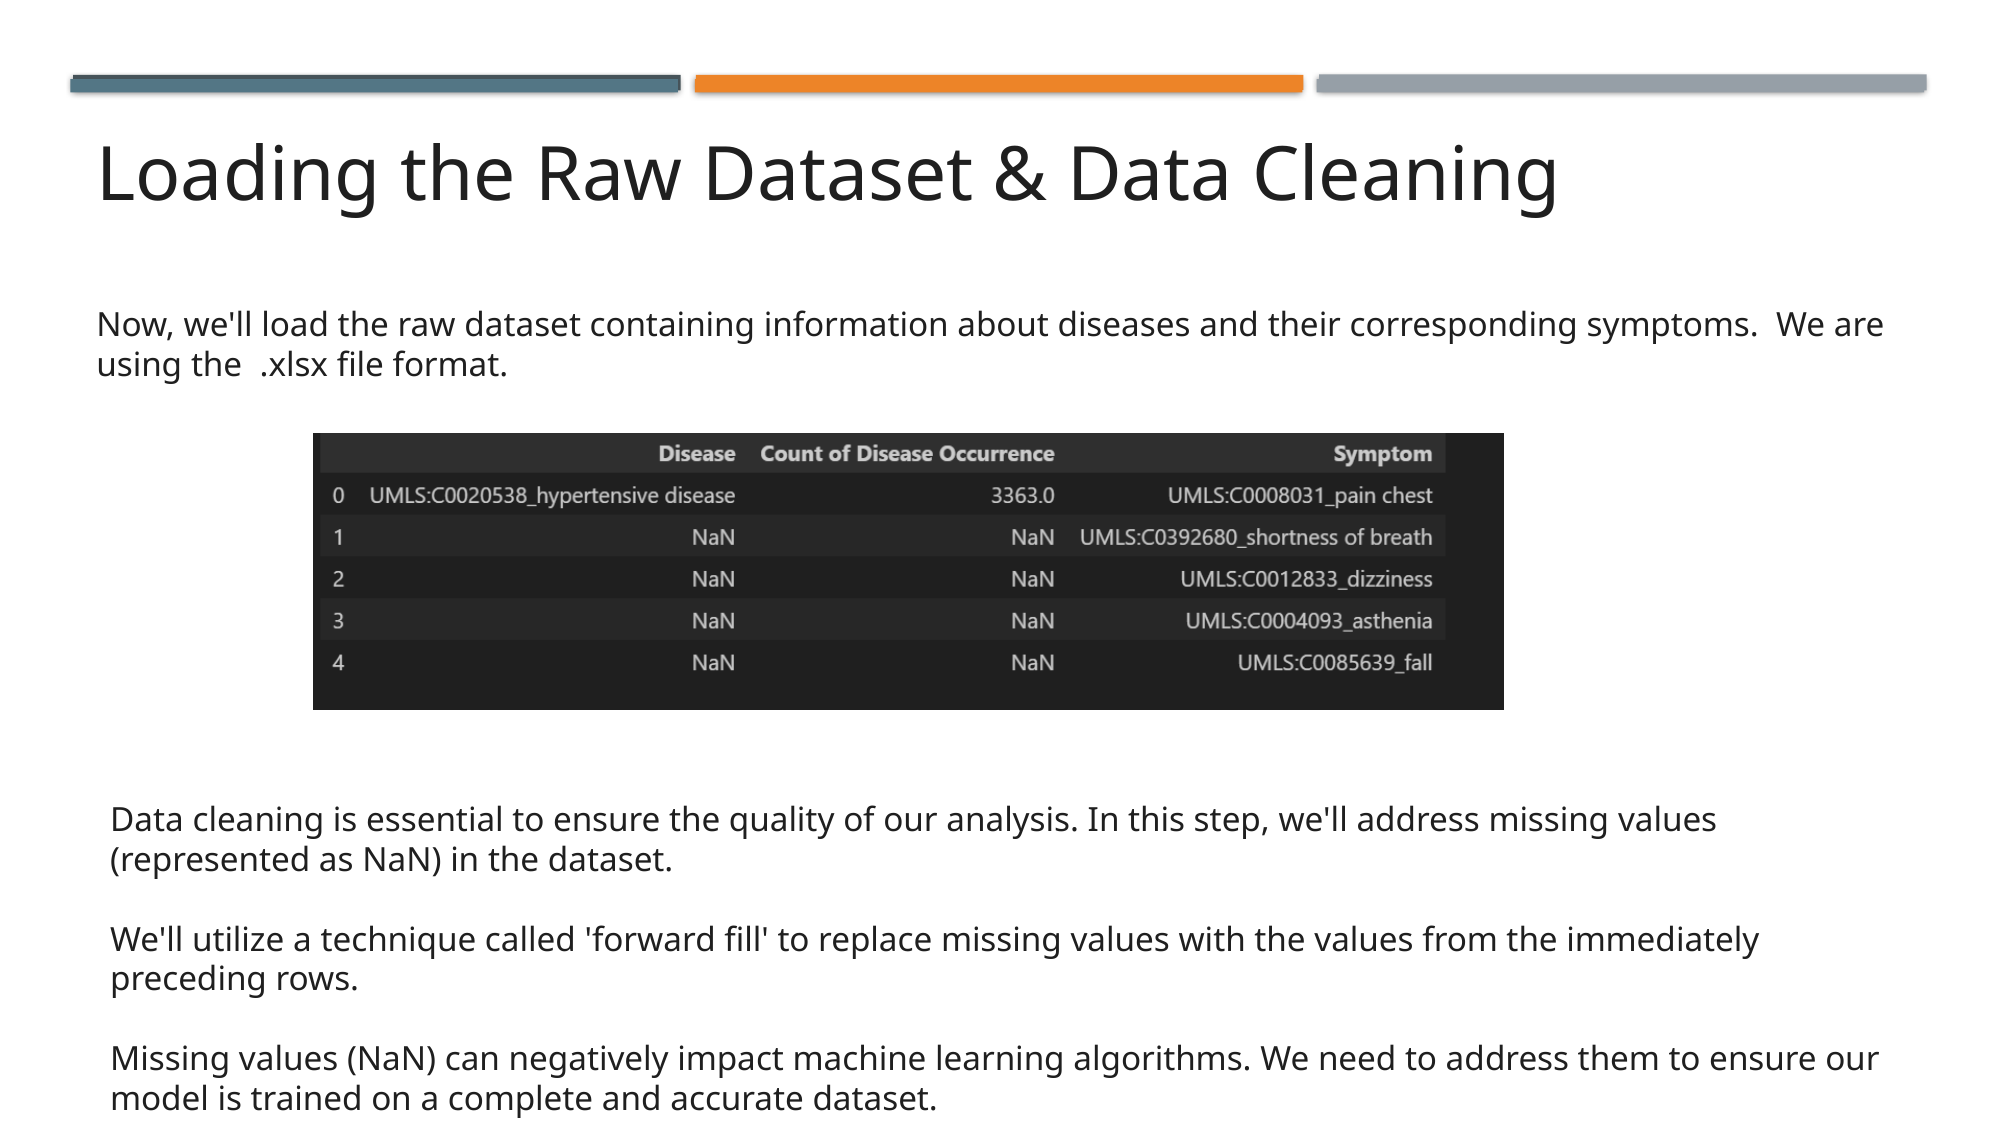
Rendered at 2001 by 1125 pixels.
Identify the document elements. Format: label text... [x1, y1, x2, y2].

text_box Loading the Raw Dataset & Data Cleaning [81, 117, 1940, 223]
text_box Data cleaning is essential to ensure the quality of our analysis. In this step, we'll address missing values (represented as NaN) in the dataset. We'll utilize a technique called 'forward fill' to replace missing values with the values from the immediately preceding rows. Missing values (NaN) can negatively impact machine learning algorithms. We need to address them to ensure our model is trained on a complete and accurate dataset. [95, 790, 1940, 1125]
text_box Now, we'll load the raw dataset containing information about diseases and their corresponding symptoms. We are using the .xlsx file format. [81, 296, 1926, 391]
picture [312, 432, 1505, 710]
